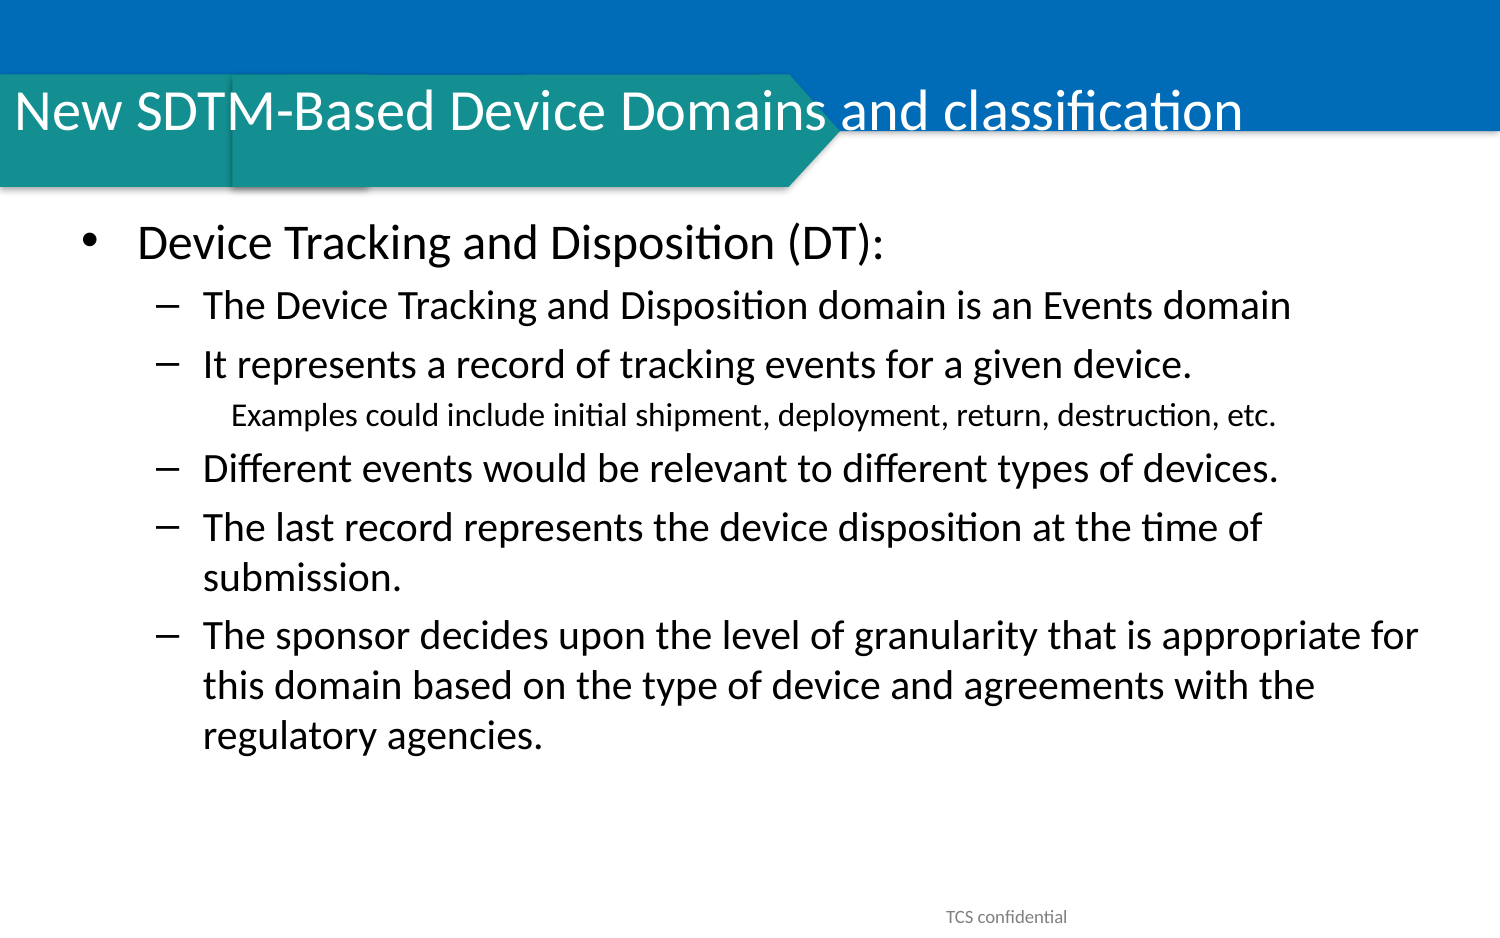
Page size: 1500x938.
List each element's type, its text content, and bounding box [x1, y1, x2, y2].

title New SDTM-Based Device Domains and classification [0, 64, 1308, 153]
text_box TCS confidential [775, 897, 1238, 929]
list Device Tracking and Disposition (DT): The Device Tracking and Disposition domain is an Events domain It represents a record of tracking events for a given device. Examples could include initial shipment, deployment, return, destruction, etc. Different events would be relevant to different types of devices. The last record represents the device disposition at the time of submission. The sponsor decides upon the level of granularity that is appropriate for this domain based on the type of device and agreements with the regulatory agencies. [66, 202, 1463, 821]
